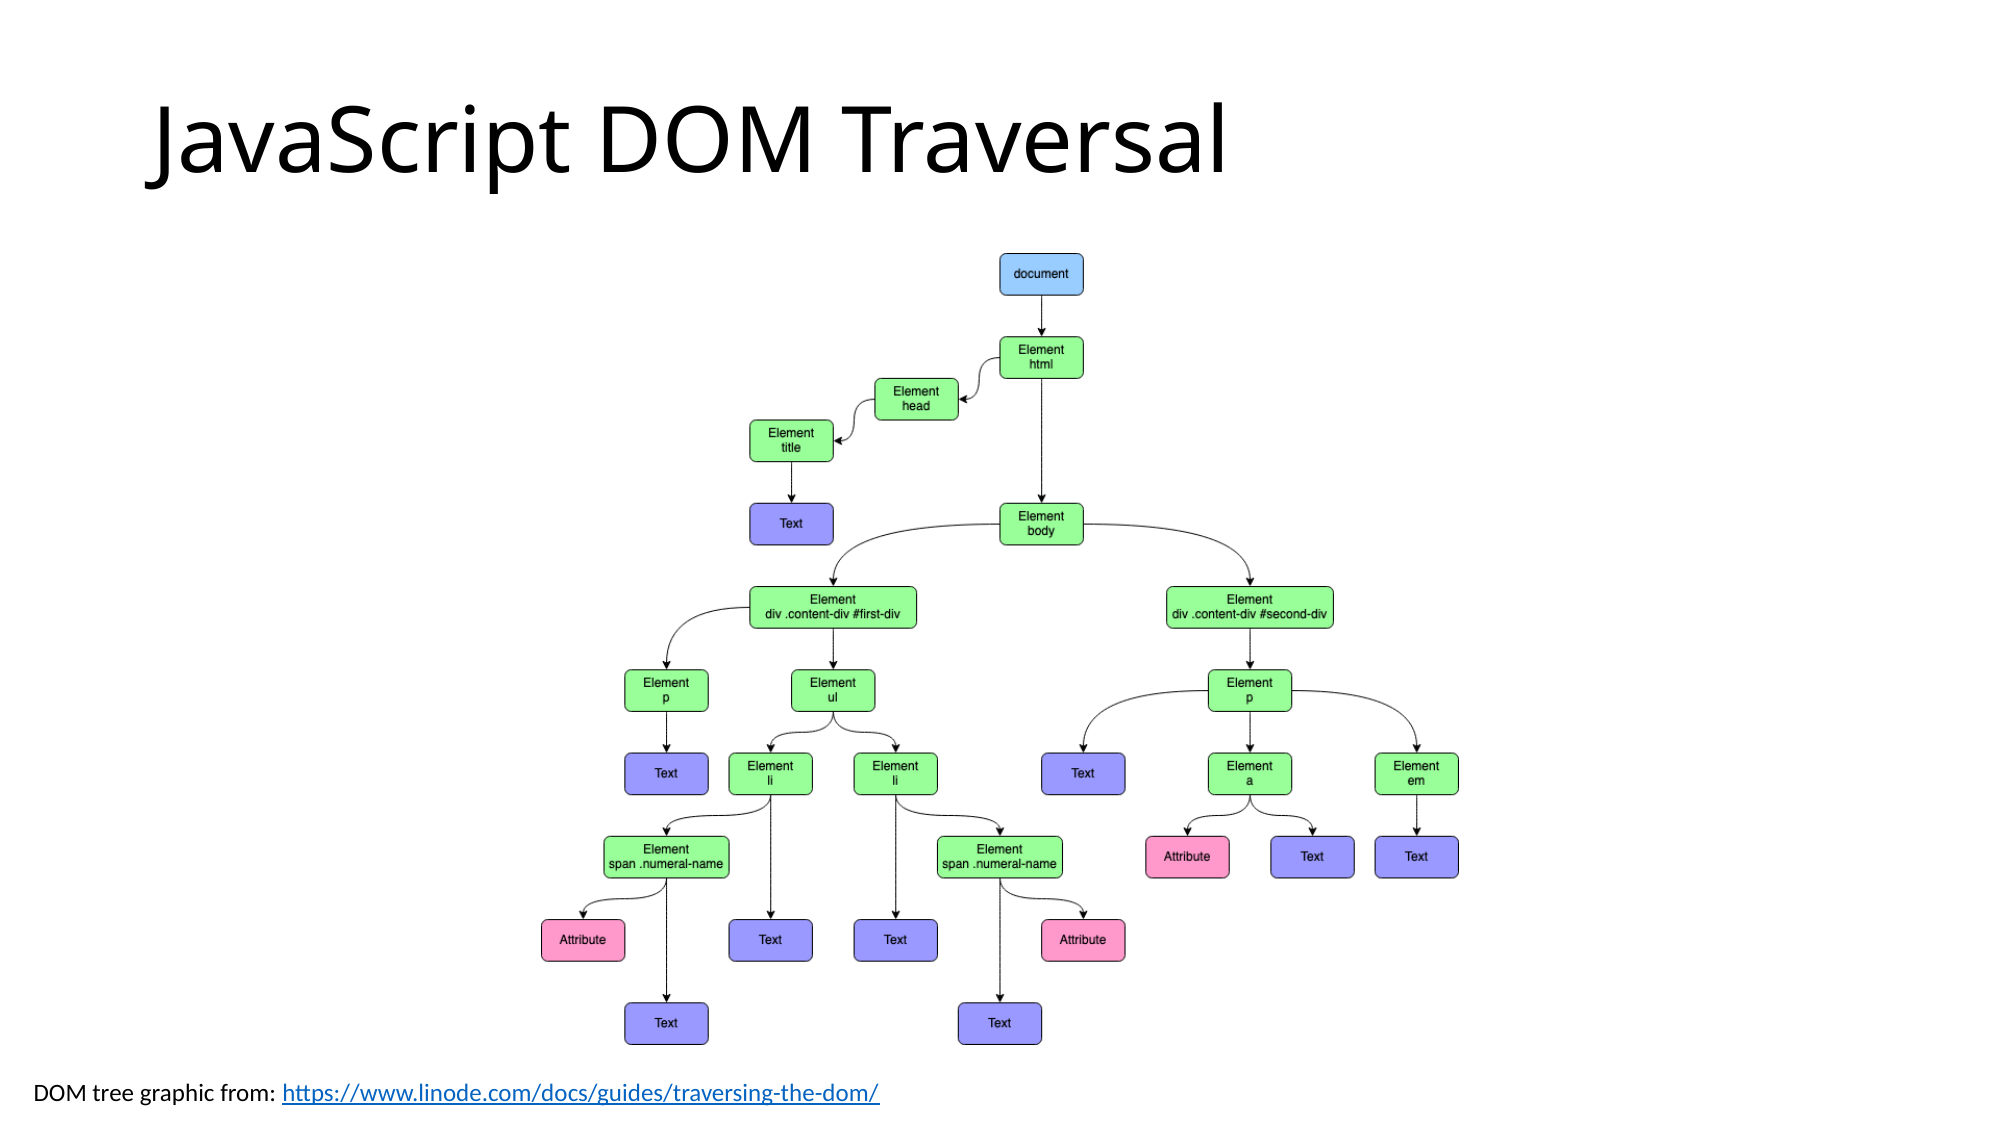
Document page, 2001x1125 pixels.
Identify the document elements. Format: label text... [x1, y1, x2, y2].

picture [541, 253, 1459, 1046]
text_box DOM tree graphic from: https://www.linode.com/docs/guides/traversing-the-dom/ [18, 1068, 1381, 1114]
title JavaScript DOM Traversal [137, 33, 1863, 252]
